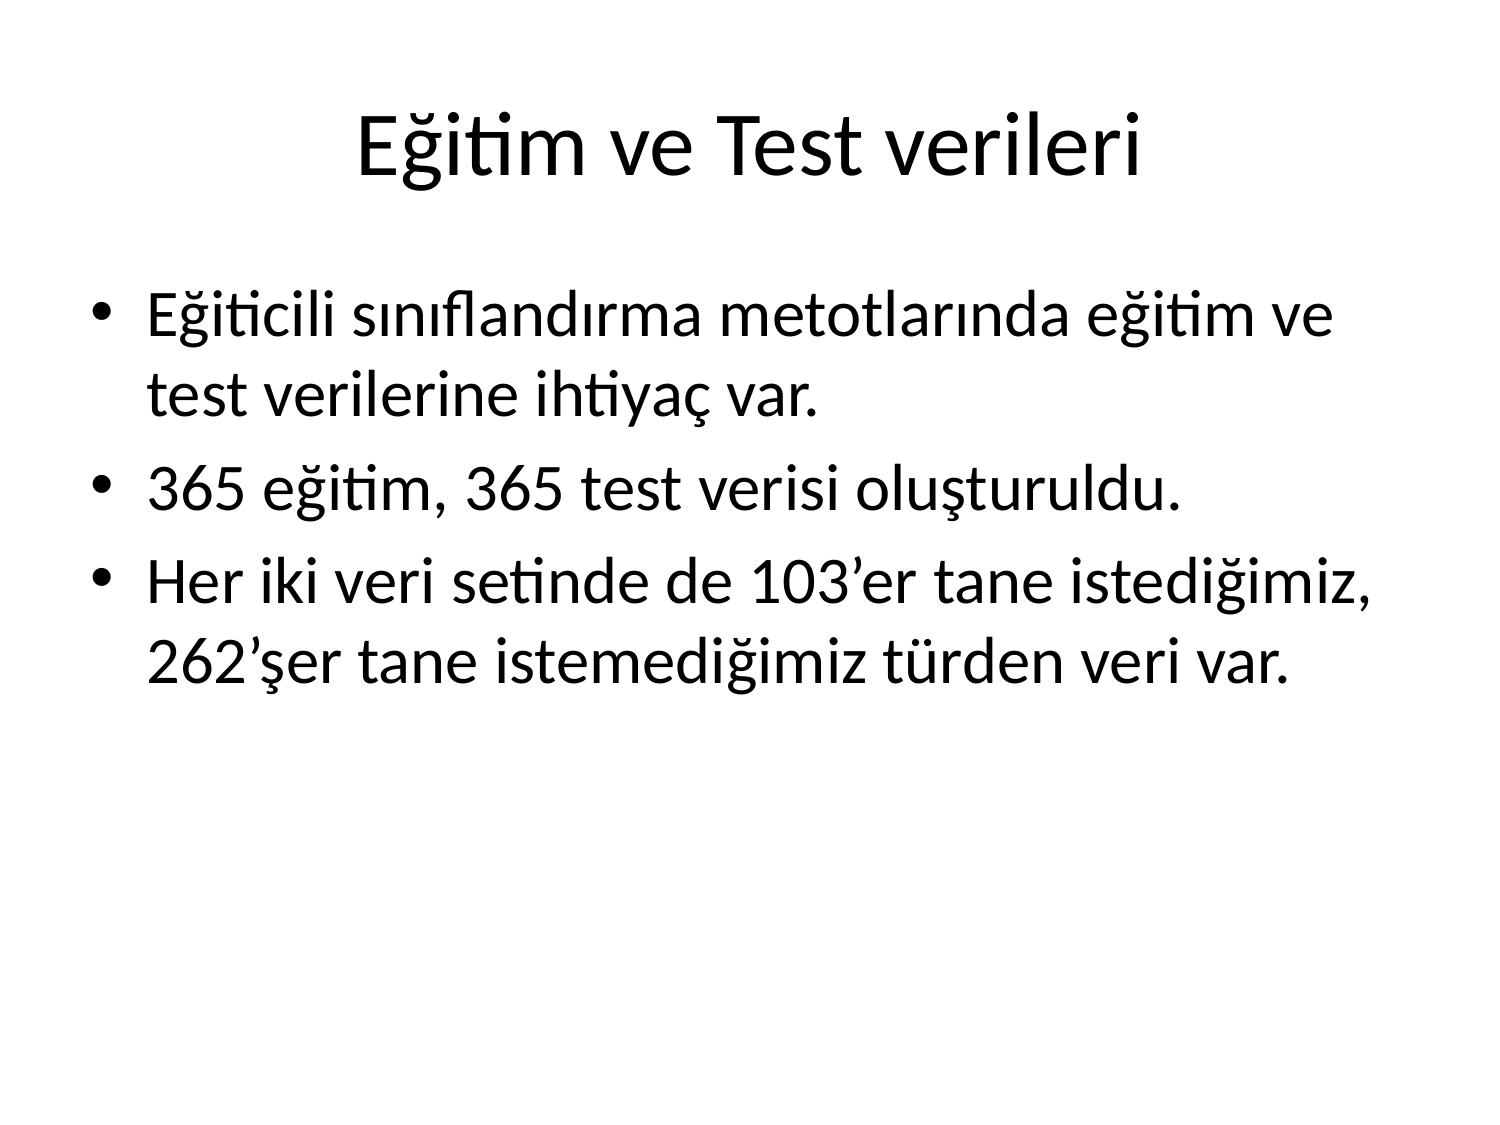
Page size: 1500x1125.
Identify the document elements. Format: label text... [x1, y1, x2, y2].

list Eğiticili sınıflandırma metotlarında eğitim ve test verilerine ihtiyaç var. 365 eğitim, 365 test verisi oluşturuldu. Her iki veri setinde de 103’er tane istediğimiz, 262’şer tane istemediğimiz türden veri var. [75, 262, 1425, 1005]
title Eğitim ve Test verileri [75, 45, 1425, 233]
